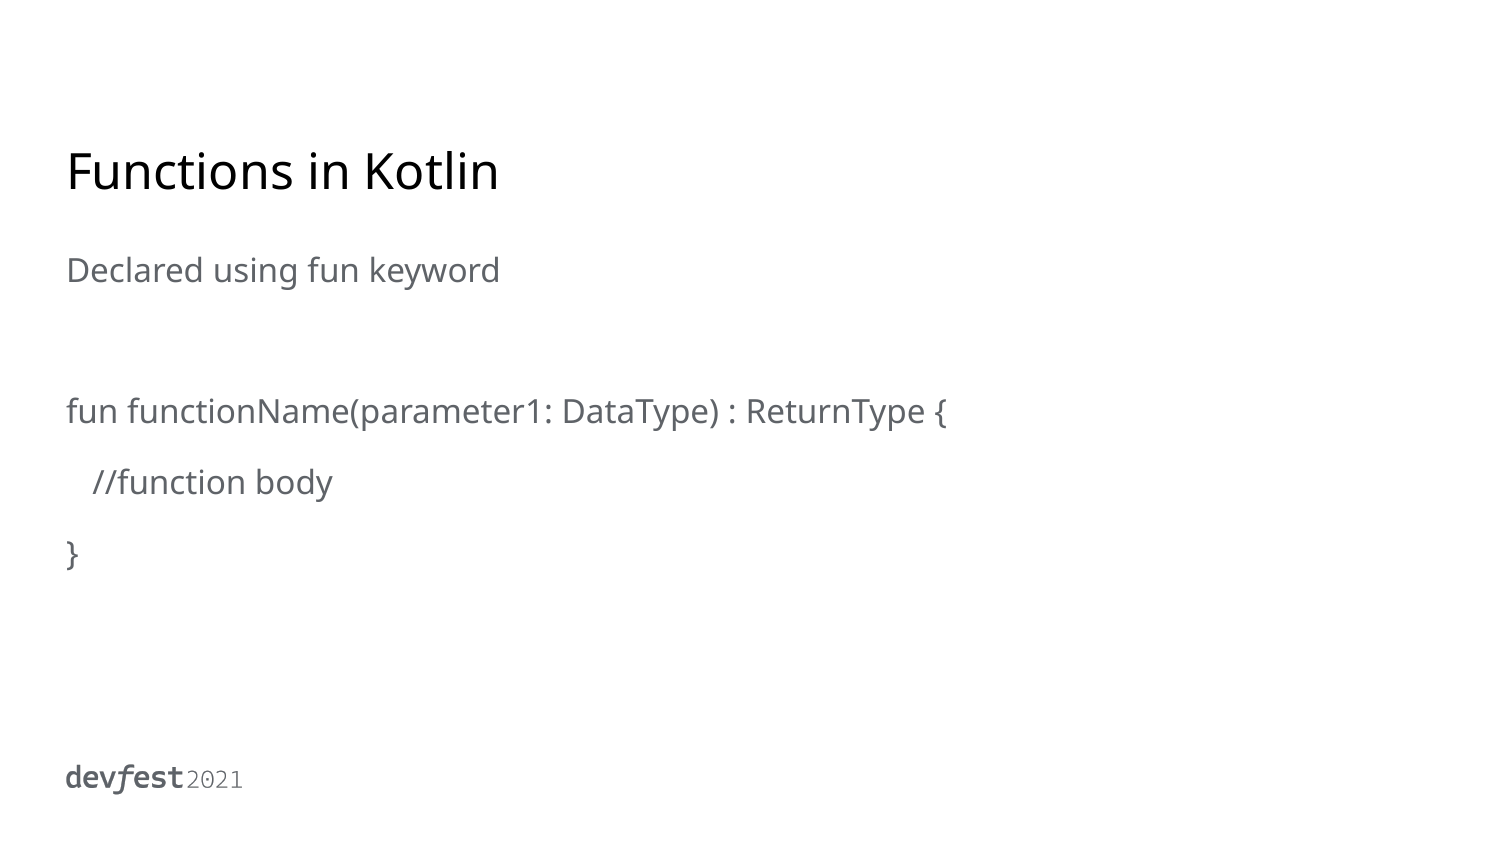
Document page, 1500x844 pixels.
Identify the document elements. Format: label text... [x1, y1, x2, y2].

picture [65, 761, 243, 797]
title Functions in Kotlin [51, 91, 1274, 216]
list Declared using fun keyword fun functionName(parameter1: DataType) : ReturnType { //function body } [51, 227, 1394, 750]
